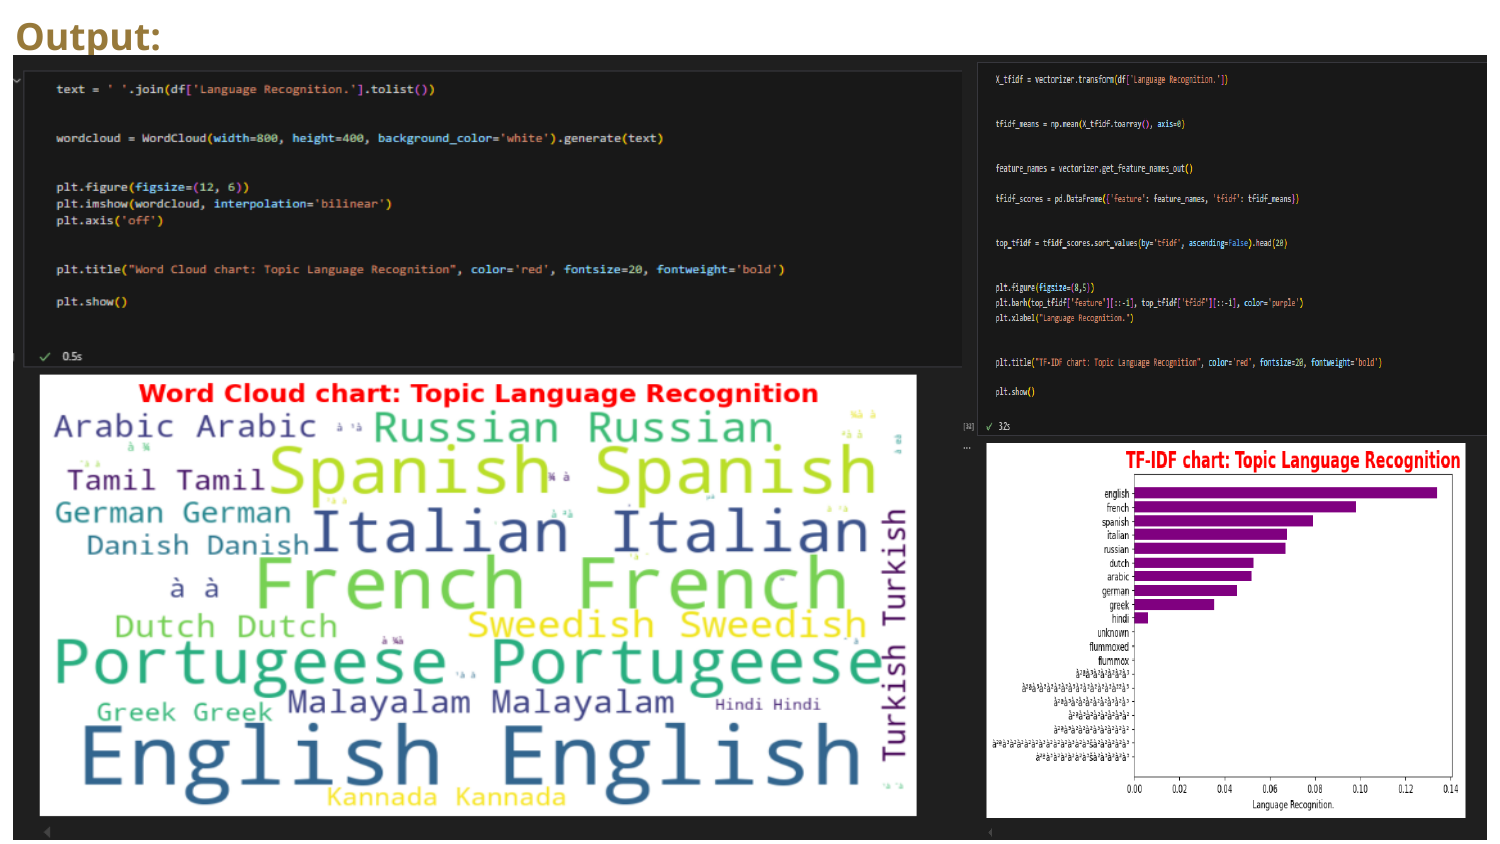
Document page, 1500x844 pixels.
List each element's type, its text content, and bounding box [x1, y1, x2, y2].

title Output: [0, 4, 1398, 67]
picture [13, 55, 1487, 840]
